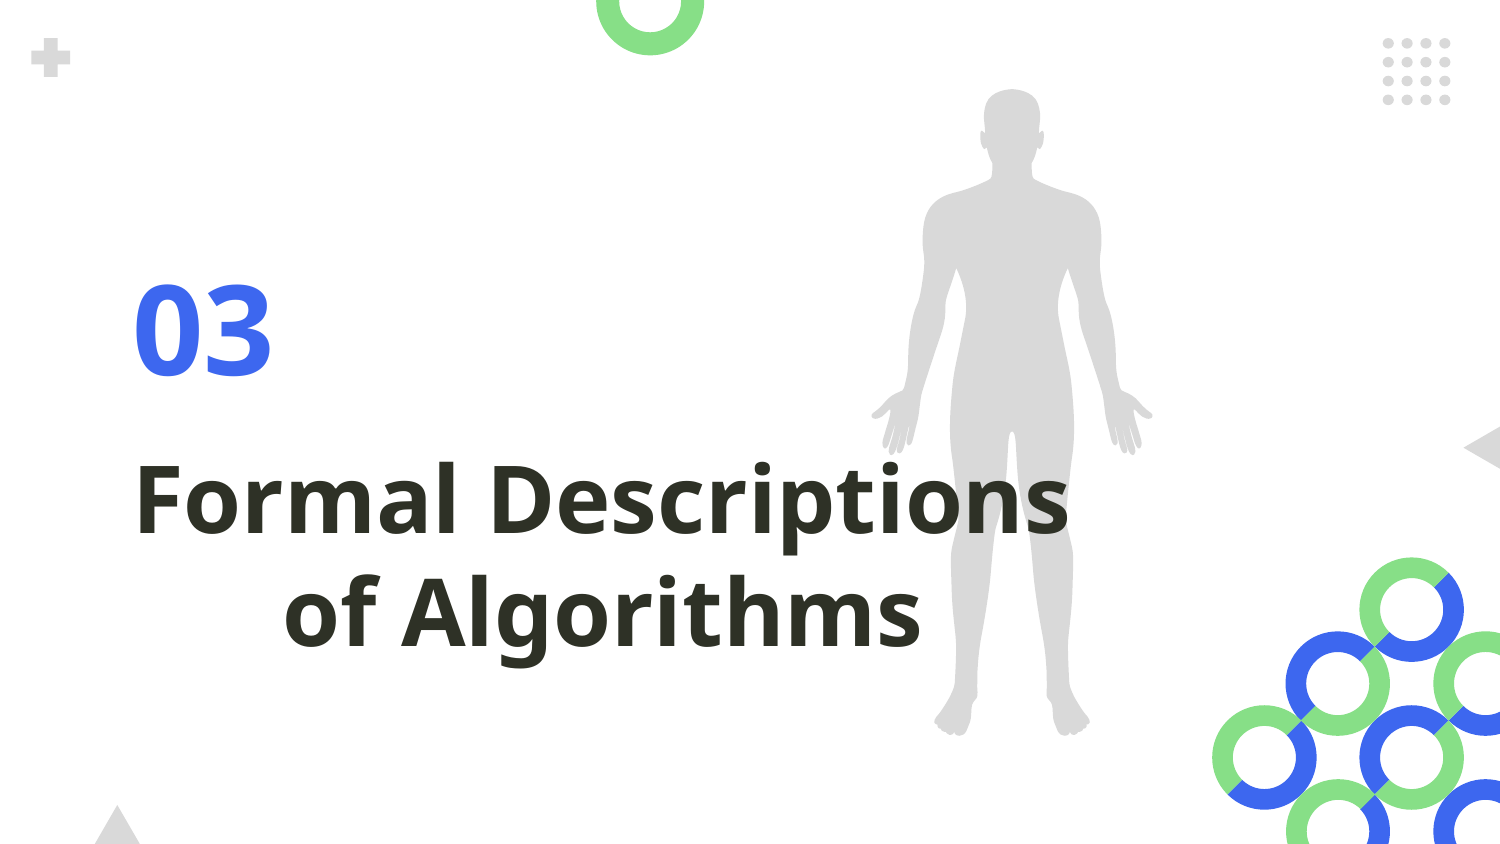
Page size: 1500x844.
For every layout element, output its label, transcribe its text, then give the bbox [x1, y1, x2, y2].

text_box [871, 89, 1153, 425]
title Formal Descriptions of Algorithms [117, 425, 1257, 554]
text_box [1206, 557, 1500, 844]
text_box [1031, 554, 1090, 736]
title 03 [117, 277, 351, 416]
text_box [934, 554, 993, 736]
